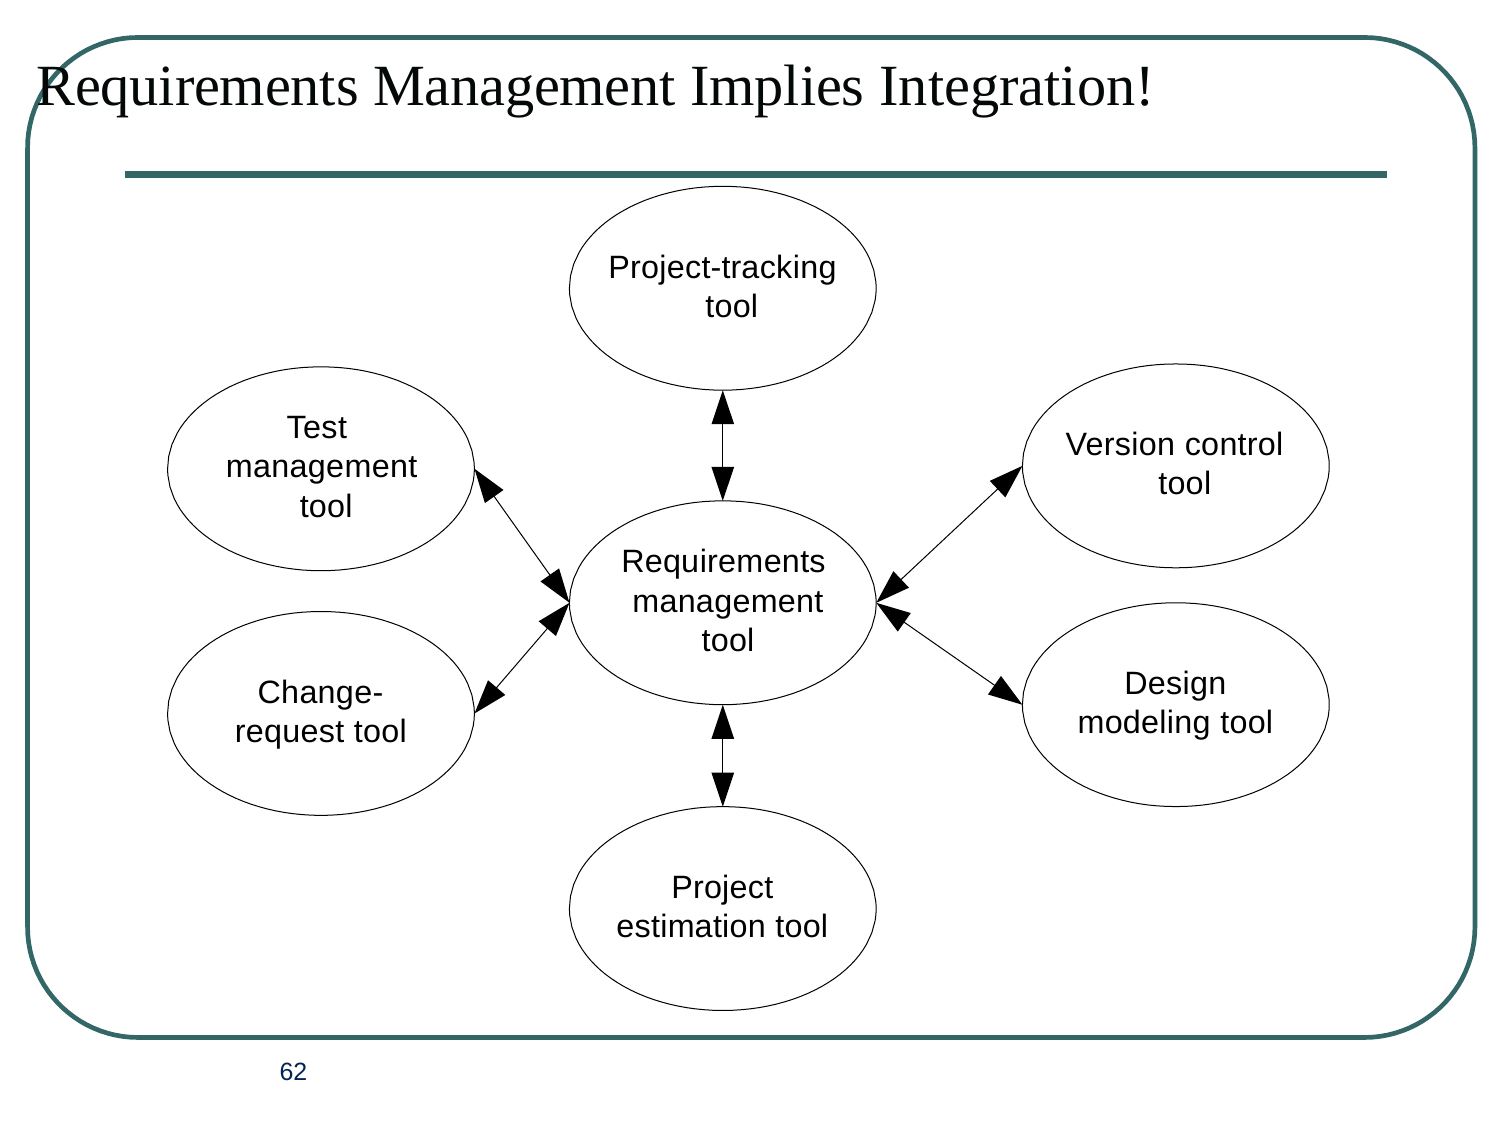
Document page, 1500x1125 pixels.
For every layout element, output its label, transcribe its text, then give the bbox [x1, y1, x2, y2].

text_box Project-tracking tool [606, 243, 840, 324]
title Requirements Management Implies Integration! [34, 45, 1161, 236]
text_box Project estimation tool [614, 863, 832, 944]
text_box [1027, 363, 1330, 568]
text_box [569, 186, 877, 388]
text_box Design modeling tool [1075, 659, 1277, 741]
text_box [474, 389, 1023, 807]
text_box Version control tool [1063, 421, 1288, 502]
text_box Test management tool [222, 404, 420, 524]
text_box [1027, 602, 1330, 807]
slide_number 62 [273, 1055, 314, 1125]
text_box [569, 815, 877, 1011]
text_box Change- request tool [232, 668, 410, 749]
text_box [167, 366, 469, 571]
text_box [167, 611, 469, 816]
